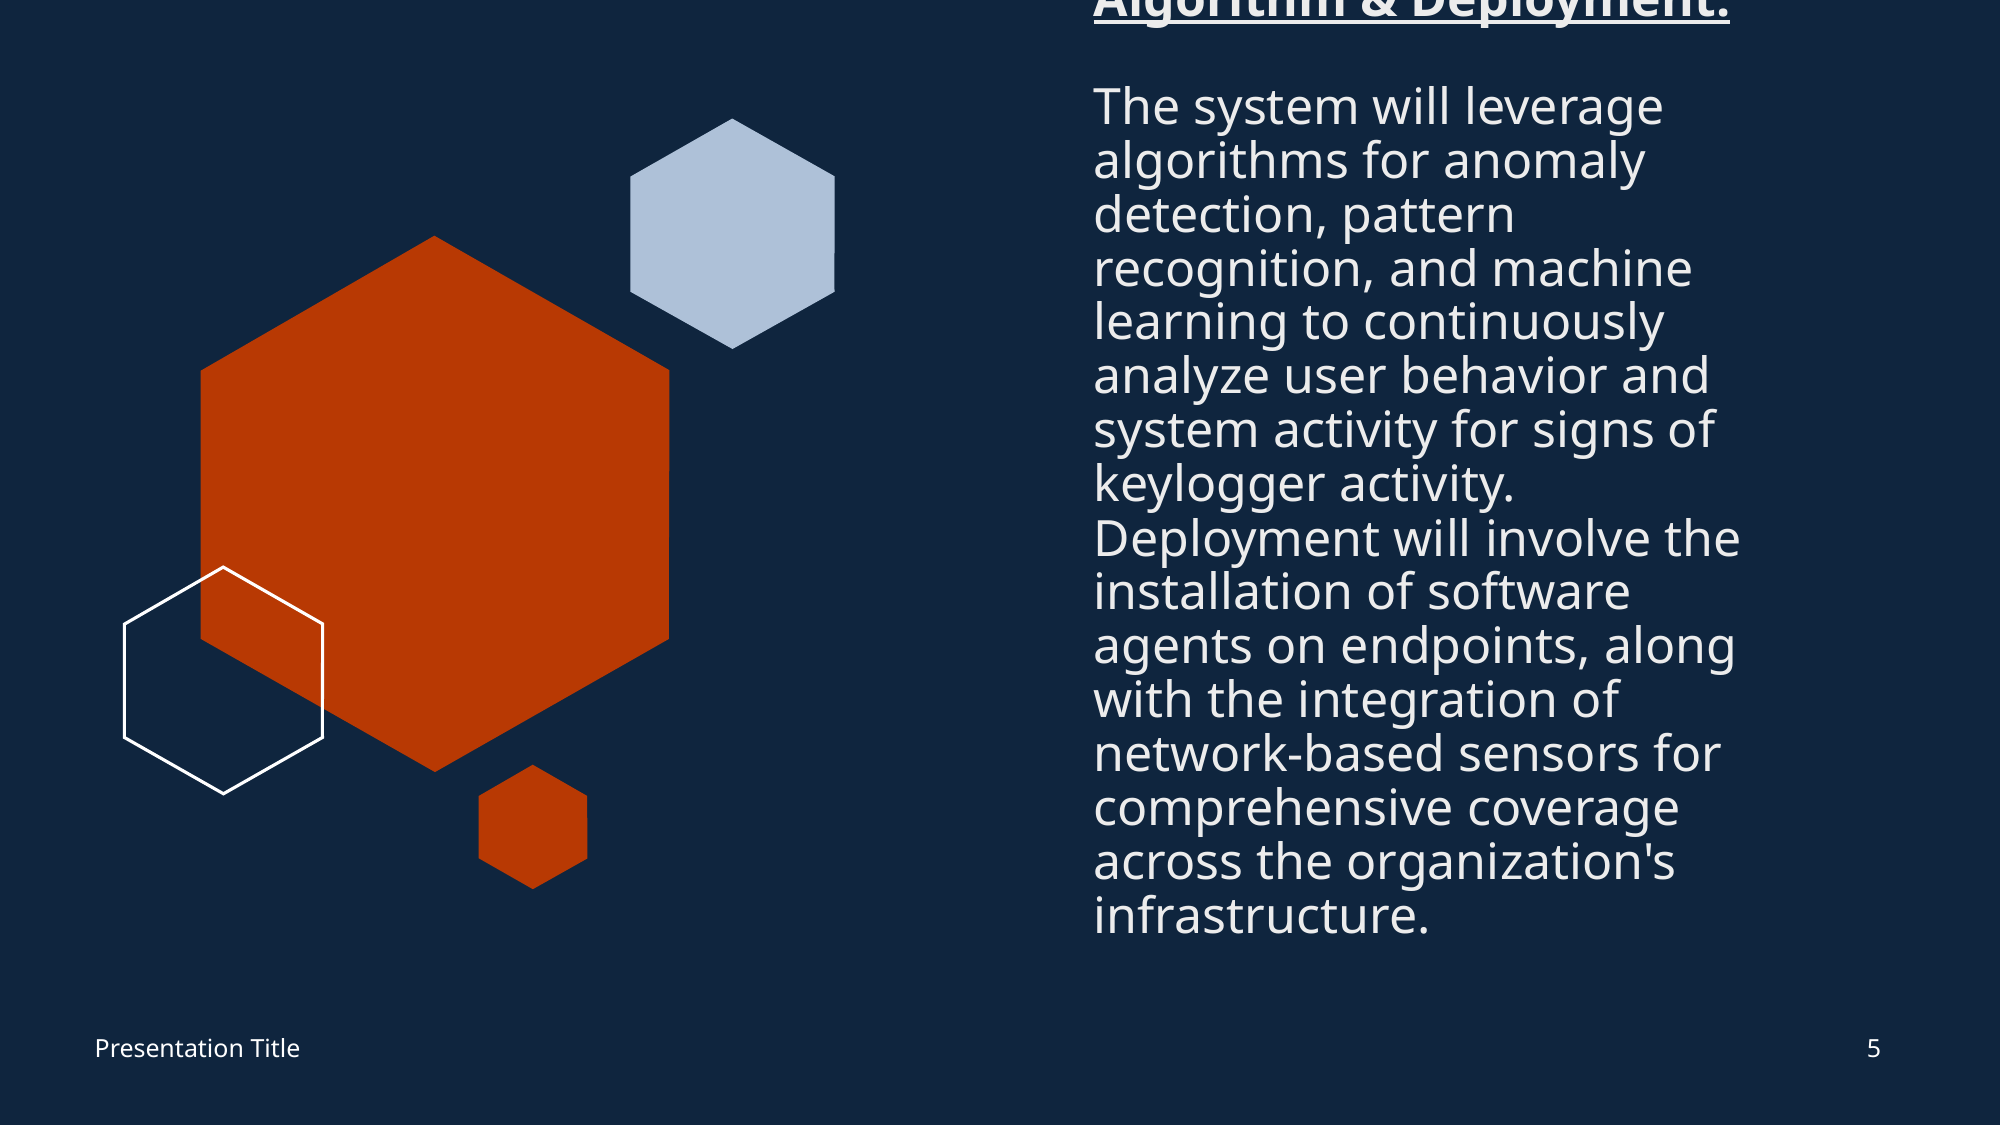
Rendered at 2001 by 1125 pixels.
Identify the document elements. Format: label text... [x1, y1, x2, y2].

list [999, 606, 1767, 884]
title Algorithm & Deployment: The system will leverage algorithms for anomaly detection, pattern recognition, and machine learning to continuously analyze user behavior and system activity for signs of keylogger activity. Deployment will involve the installation of software agents on endpoints, along with the integration of network-based sensors for comprehensive coverage across the organization's infrastructure. [1078, 623, 1820, 1020]
text_box 5 [1836, 1019, 1912, 1080]
footer Presentation Title [79, 1020, 755, 1080]
